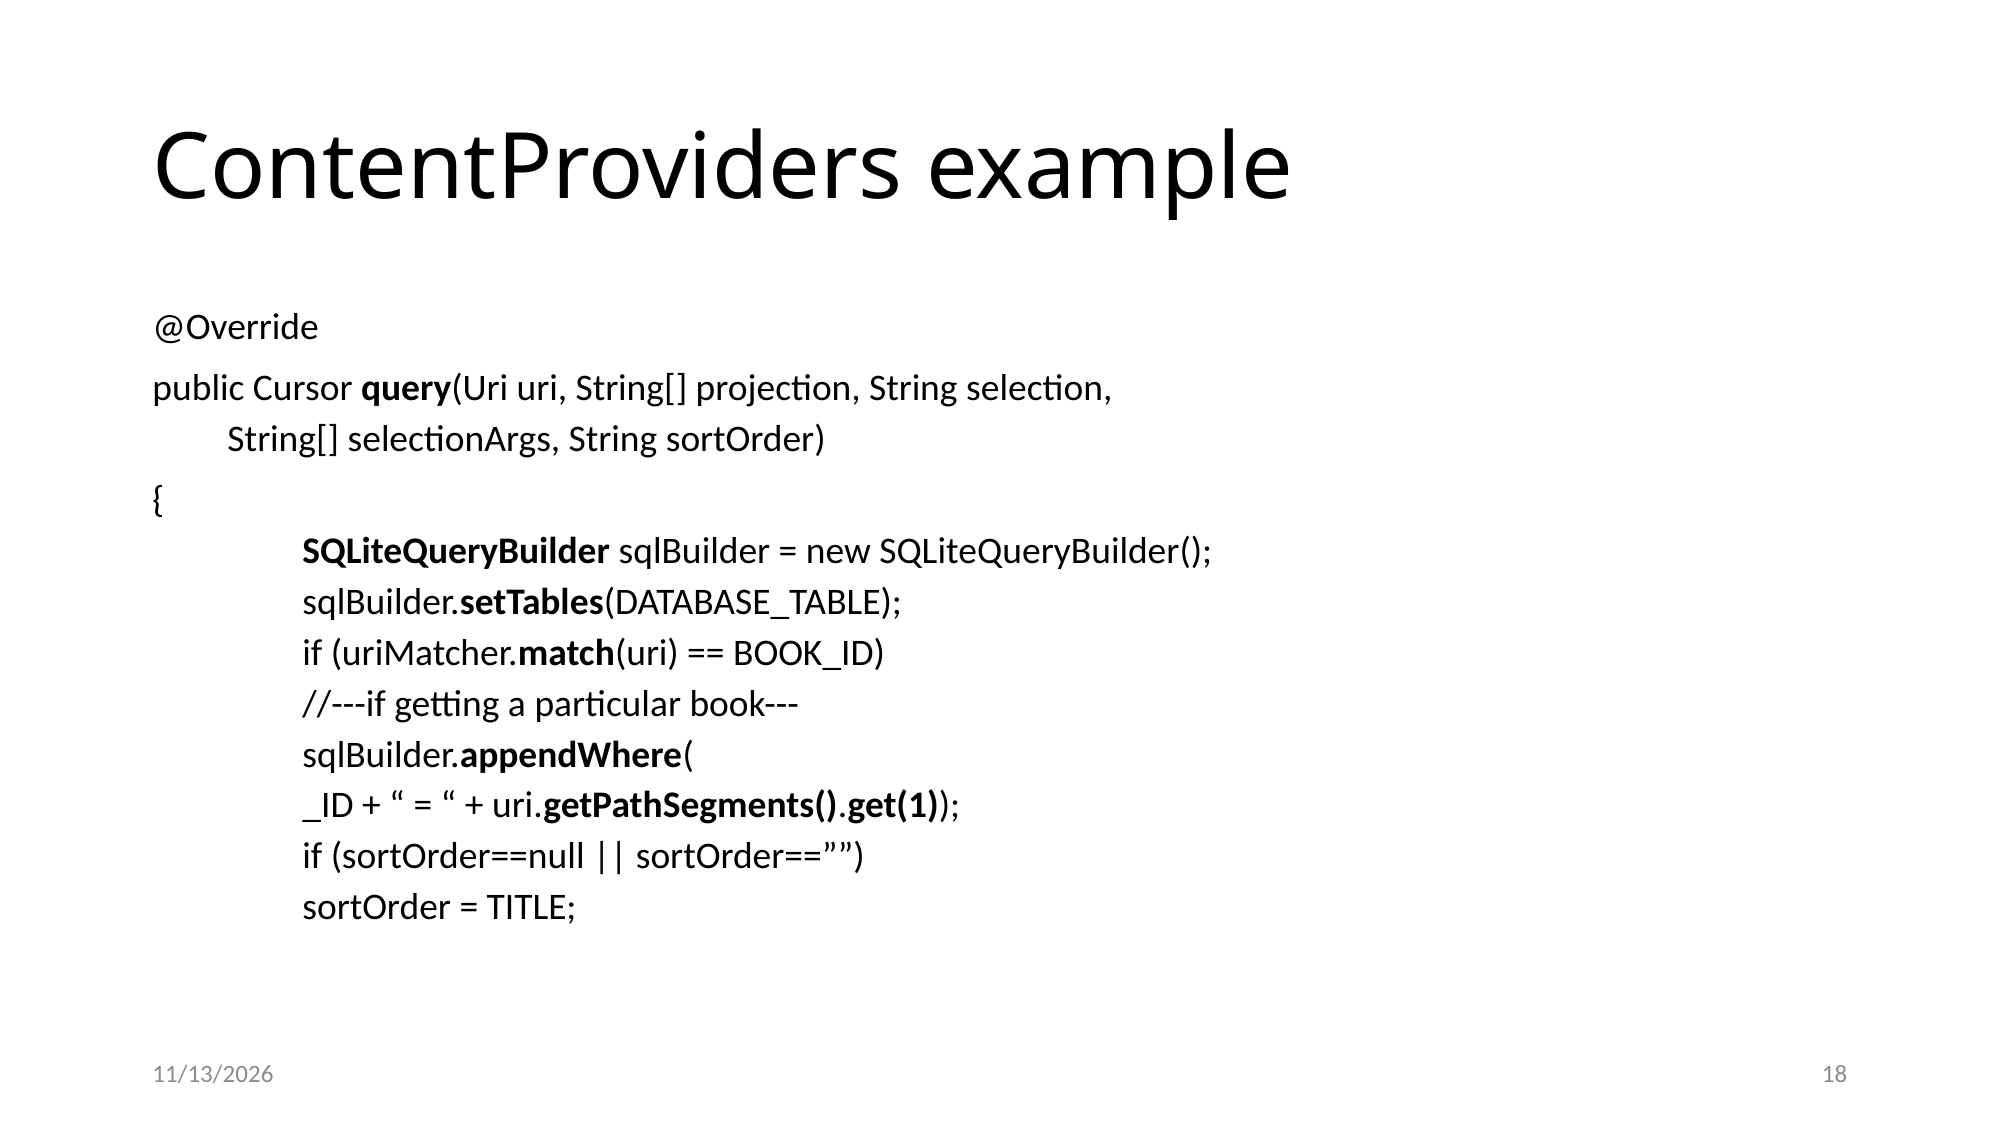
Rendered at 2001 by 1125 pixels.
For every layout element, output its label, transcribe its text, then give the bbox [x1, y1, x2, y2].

slide_number 18 [1412, 1042, 1863, 1103]
title ContentProviders example [137, 59, 1863, 278]
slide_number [137, 1042, 588, 1103]
list @Override public Cursor query(Uri uri, String[] projection, String selection, String[] selectionArgs, String sortOrder) { SQLiteQueryBuilder sqlBuilder = new SQLiteQueryBuilder(); sqlBuilder.setTables(DATABASE_TABLE); if (uriMatcher.match(uri) == BOOK_ID) //---if getting a particular book--- sqlBuilder.appendWhere( _ID + “ = “ + uri.getPathSegments().get(1)); if (sortOrder==null || sortOrder==””) sortOrder = TITLE; [137, 299, 1863, 1014]
